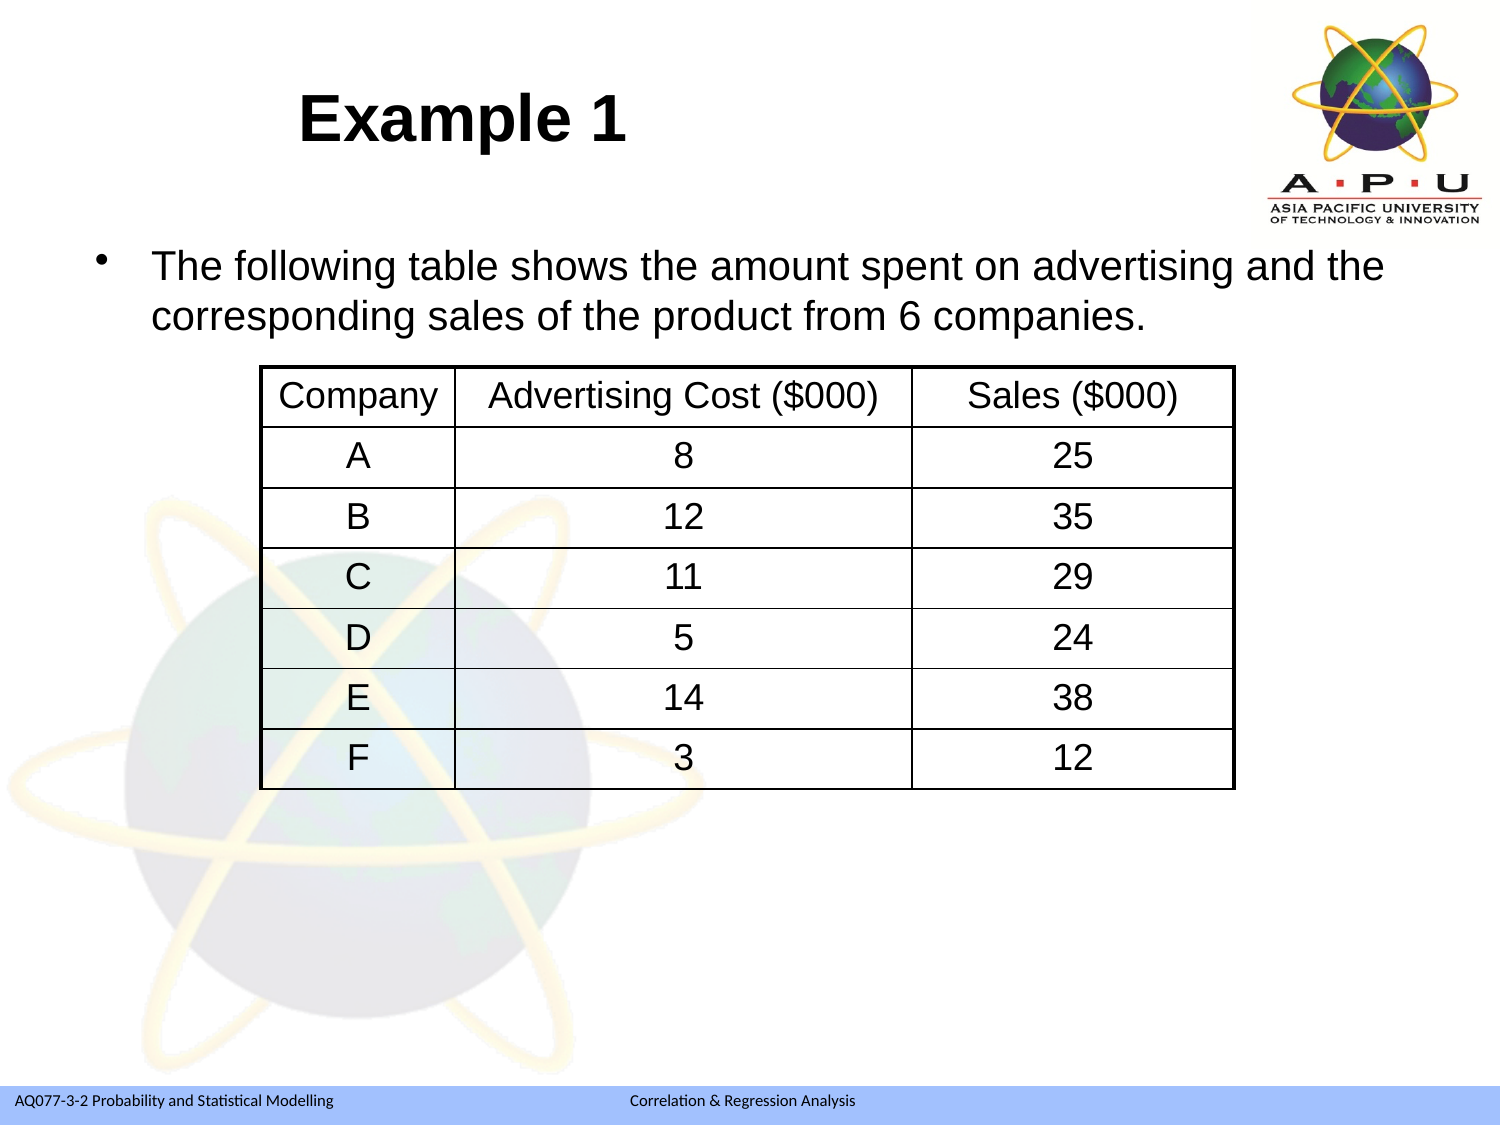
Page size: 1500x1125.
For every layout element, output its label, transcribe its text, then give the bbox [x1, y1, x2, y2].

table_header Sales ($000) [913, 369, 1232, 426]
table_cell 12 [456, 489, 911, 547]
table_cell 8 [456, 428, 911, 487]
table_cell 3 [456, 730, 911, 788]
text_box The following table shows the amount spent on advertising and the corresponding sales of the product from 6 companies. [79, 231, 1436, 1082]
table_cell 25 [913, 428, 1232, 487]
table_cell A [263, 428, 454, 487]
table_cell 24 [913, 609, 1232, 668]
table_cell 14 [456, 669, 911, 728]
table_cell C [263, 549, 454, 608]
table_cell 35 [913, 489, 1232, 547]
table_header Company [263, 369, 454, 426]
table_cell E [263, 669, 454, 728]
table_cell 29 [913, 549, 1232, 608]
table_cell 5 [456, 609, 911, 668]
text_box Example 1 [283, 67, 644, 163]
table_header Advertising Cost ($000) [456, 369, 911, 426]
table_cell B [263, 489, 454, 547]
table_cell 11 [456, 549, 911, 608]
table_cell 38 [913, 669, 1232, 728]
picture [1251, 0, 1500, 249]
table_cell 12 [913, 730, 1232, 788]
table_cell D [263, 609, 454, 668]
table_cell F [263, 730, 454, 788]
